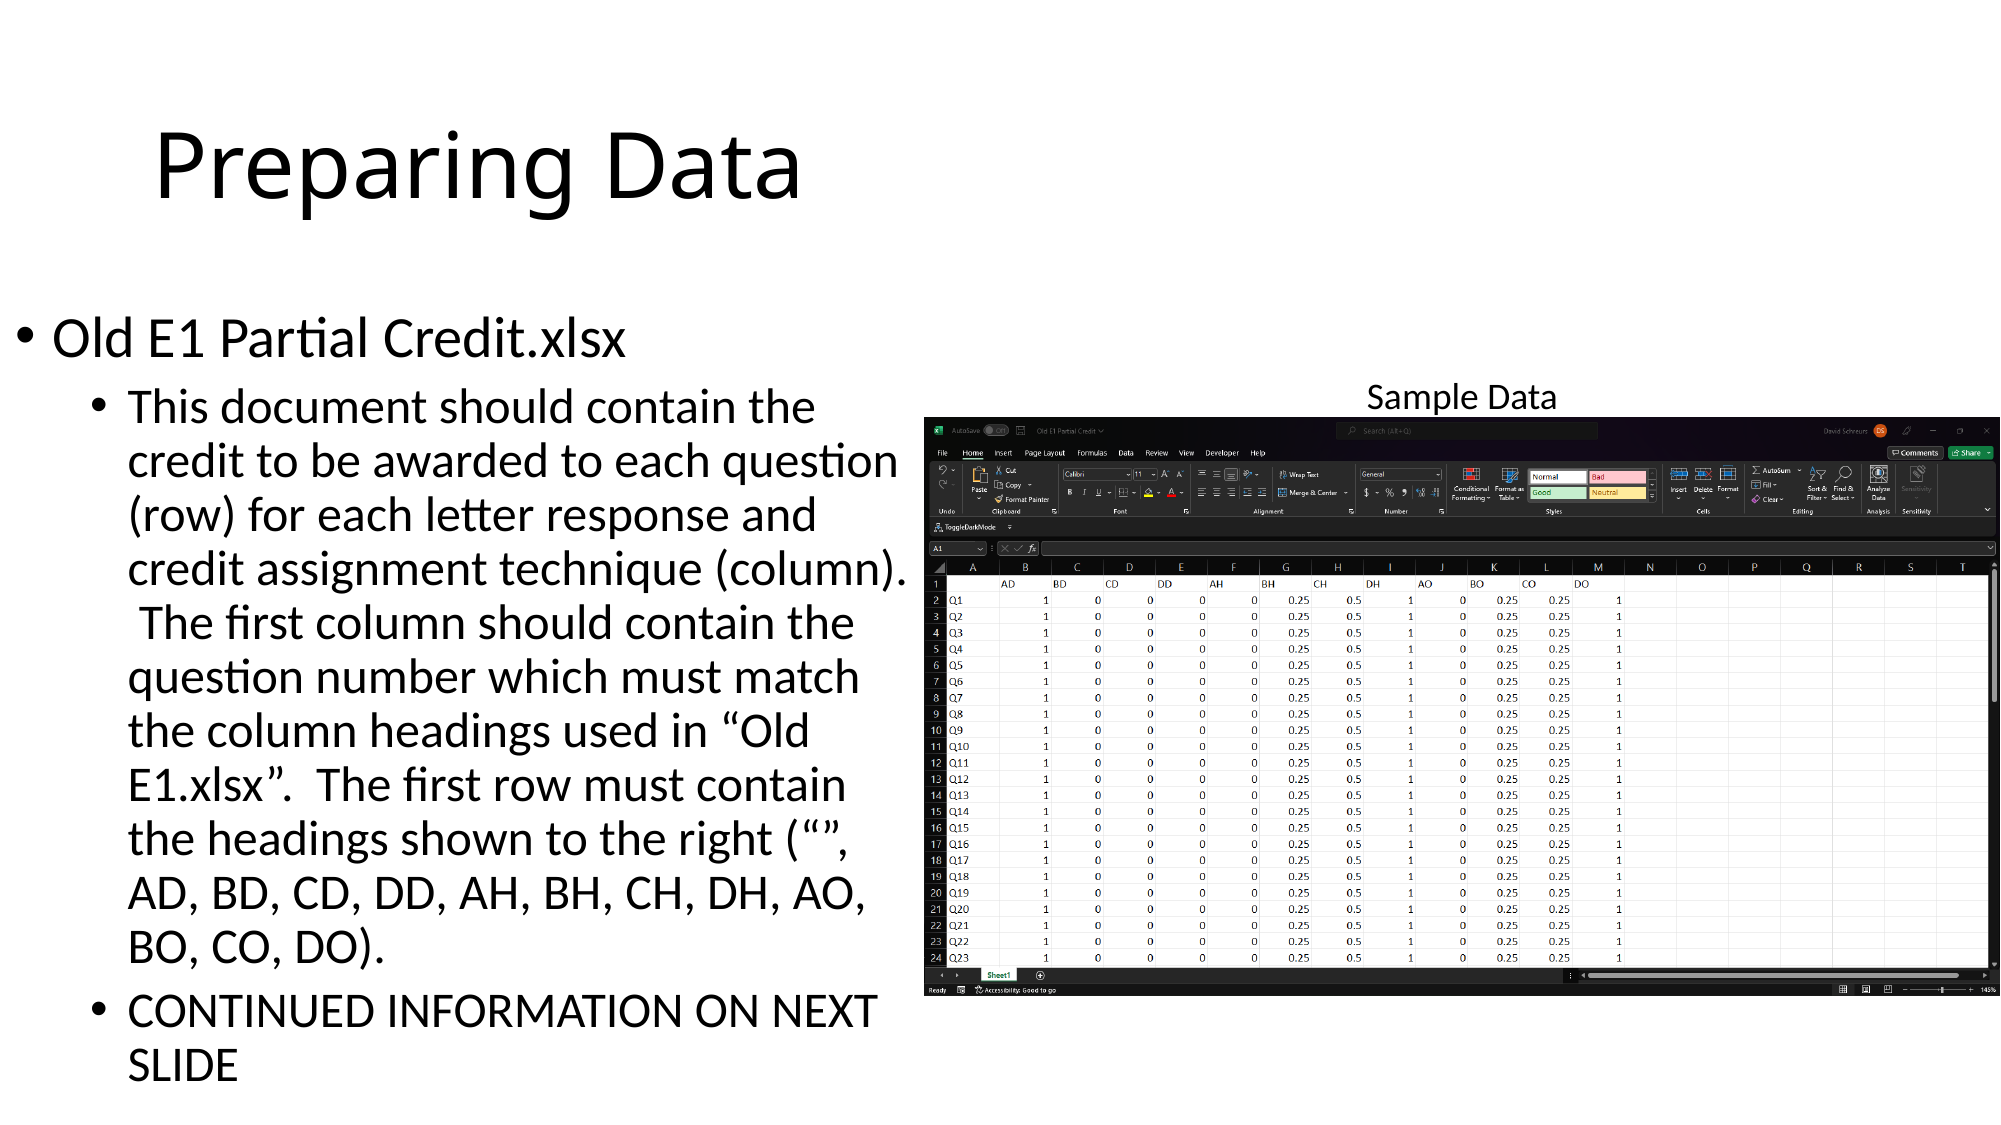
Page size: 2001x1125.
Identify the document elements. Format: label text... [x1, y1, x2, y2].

picture [924, 417, 2000, 996]
list Old E1 Partial Credit.xlsx This document should contain the credit to be awarded to each question (row) for each letter response and credit assignment technique (column). The first column should contain the question number which must match the column headings used in “Old E1.xlsx”. The first row must contain the headings shown to the right (“”, AD, BD, CD, DD, AH, BH, CH, DH, AO, BO, CO, DO). CONTINUED INFORMATION ON NEXT SLIDE [0, 299, 925, 1113]
title Preparing Data [137, 59, 1863, 278]
text_box Sample Data [924, 364, 2000, 417]
